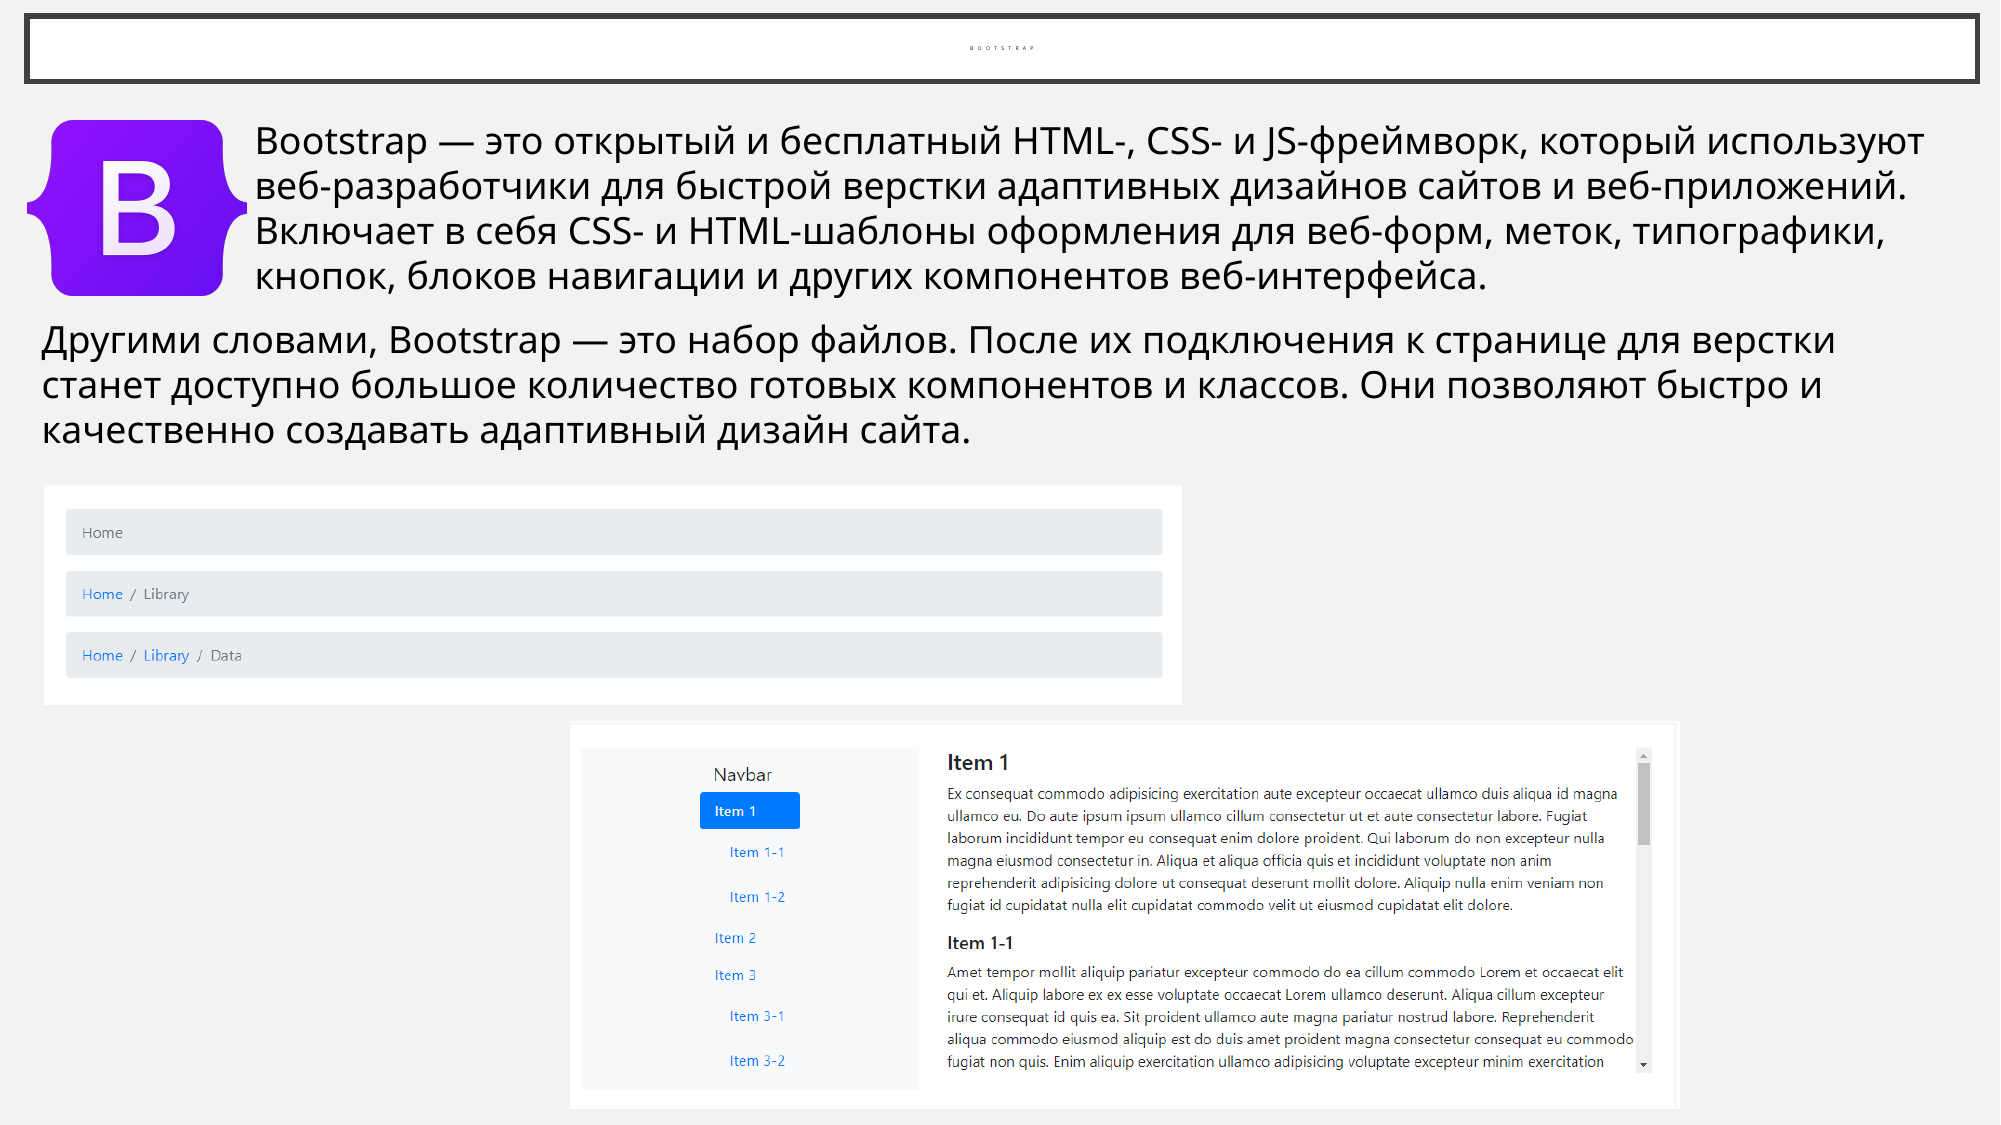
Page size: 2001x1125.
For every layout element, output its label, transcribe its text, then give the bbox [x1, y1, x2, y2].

text_box Другими словами, Bootstrap — это набор файлов. После их подключения к странице для верстки станет доступно большое количество готовых компонентов и классов. Они позволяют быстро и качественно создавать адаптивный дизайн сайта. [26, 308, 1978, 459]
text_box Bootstrap — это открытый и бесплатный HTML-, CSS- и JS-фреймворк, который используют веб-разработчики для быстрой верстки адаптивных дизайнов сайтов и веб-приложений. Включает в себя CSS- и HTML-шаблоны оформления для веб-форм, меток, типографики, кнопок, блоков навигации и других компонентов веб-интерфейса. [239, 109, 1978, 305]
picture [44, 484, 1182, 705]
title Bootstrap [24, 13, 1980, 84]
picture [27, 120, 248, 296]
picture [570, 721, 1680, 1109]
